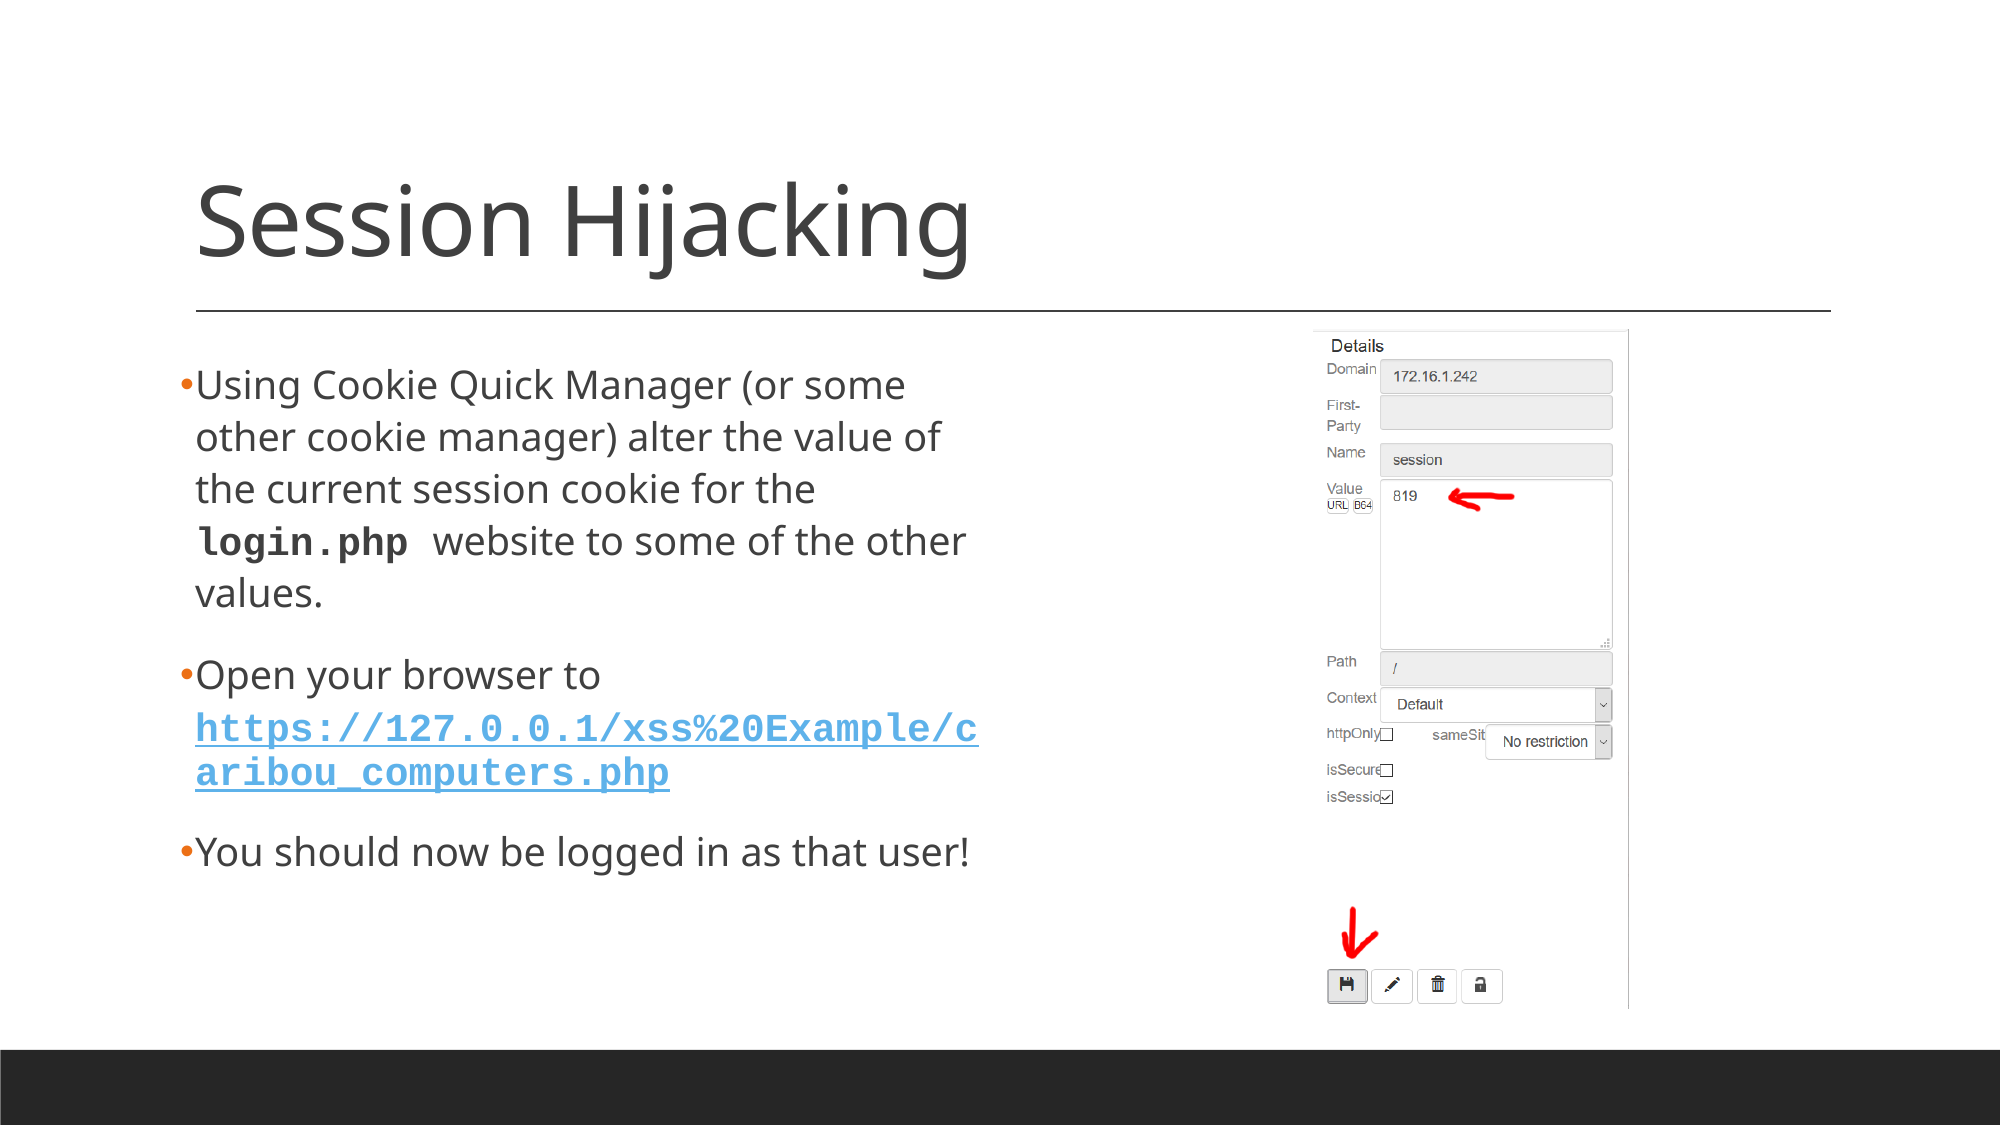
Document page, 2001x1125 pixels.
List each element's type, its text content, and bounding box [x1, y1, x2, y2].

list Using Cookie Quick Manager (or some other cookie manager) alter the value of the current session cookie for the login.php website to some of the other values. Open your browser to https://127.0.0.1/xss%20Example/caribou_computers.php You should now be logged in as that user! [180, 347, 982, 963]
title Session Hijacking [180, 47, 1830, 285]
picture [1312, 329, 1629, 1010]
